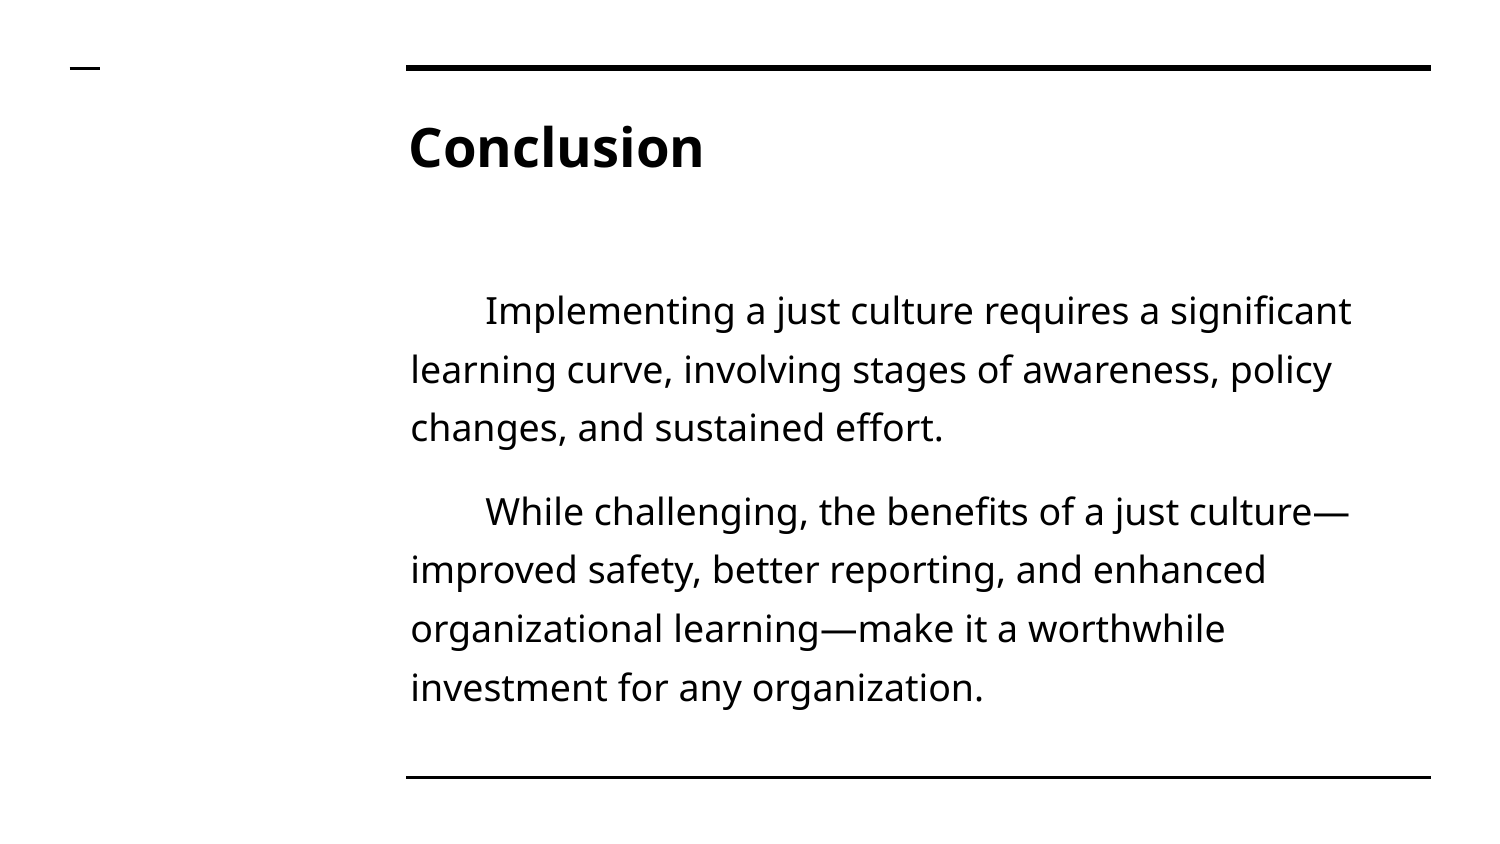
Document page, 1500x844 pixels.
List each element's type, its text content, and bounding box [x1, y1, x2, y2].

title Conclusion [393, 94, 1431, 199]
list Implementing a just culture requires a significant learning curve, involving stages of awareness, policy changes, and sustained effort. While challenging, the benefits of a just culture—improved safety, better reporting, and enhanced organizational learning—make it a worthwhile investment for any organization. [395, 261, 1433, 755]
